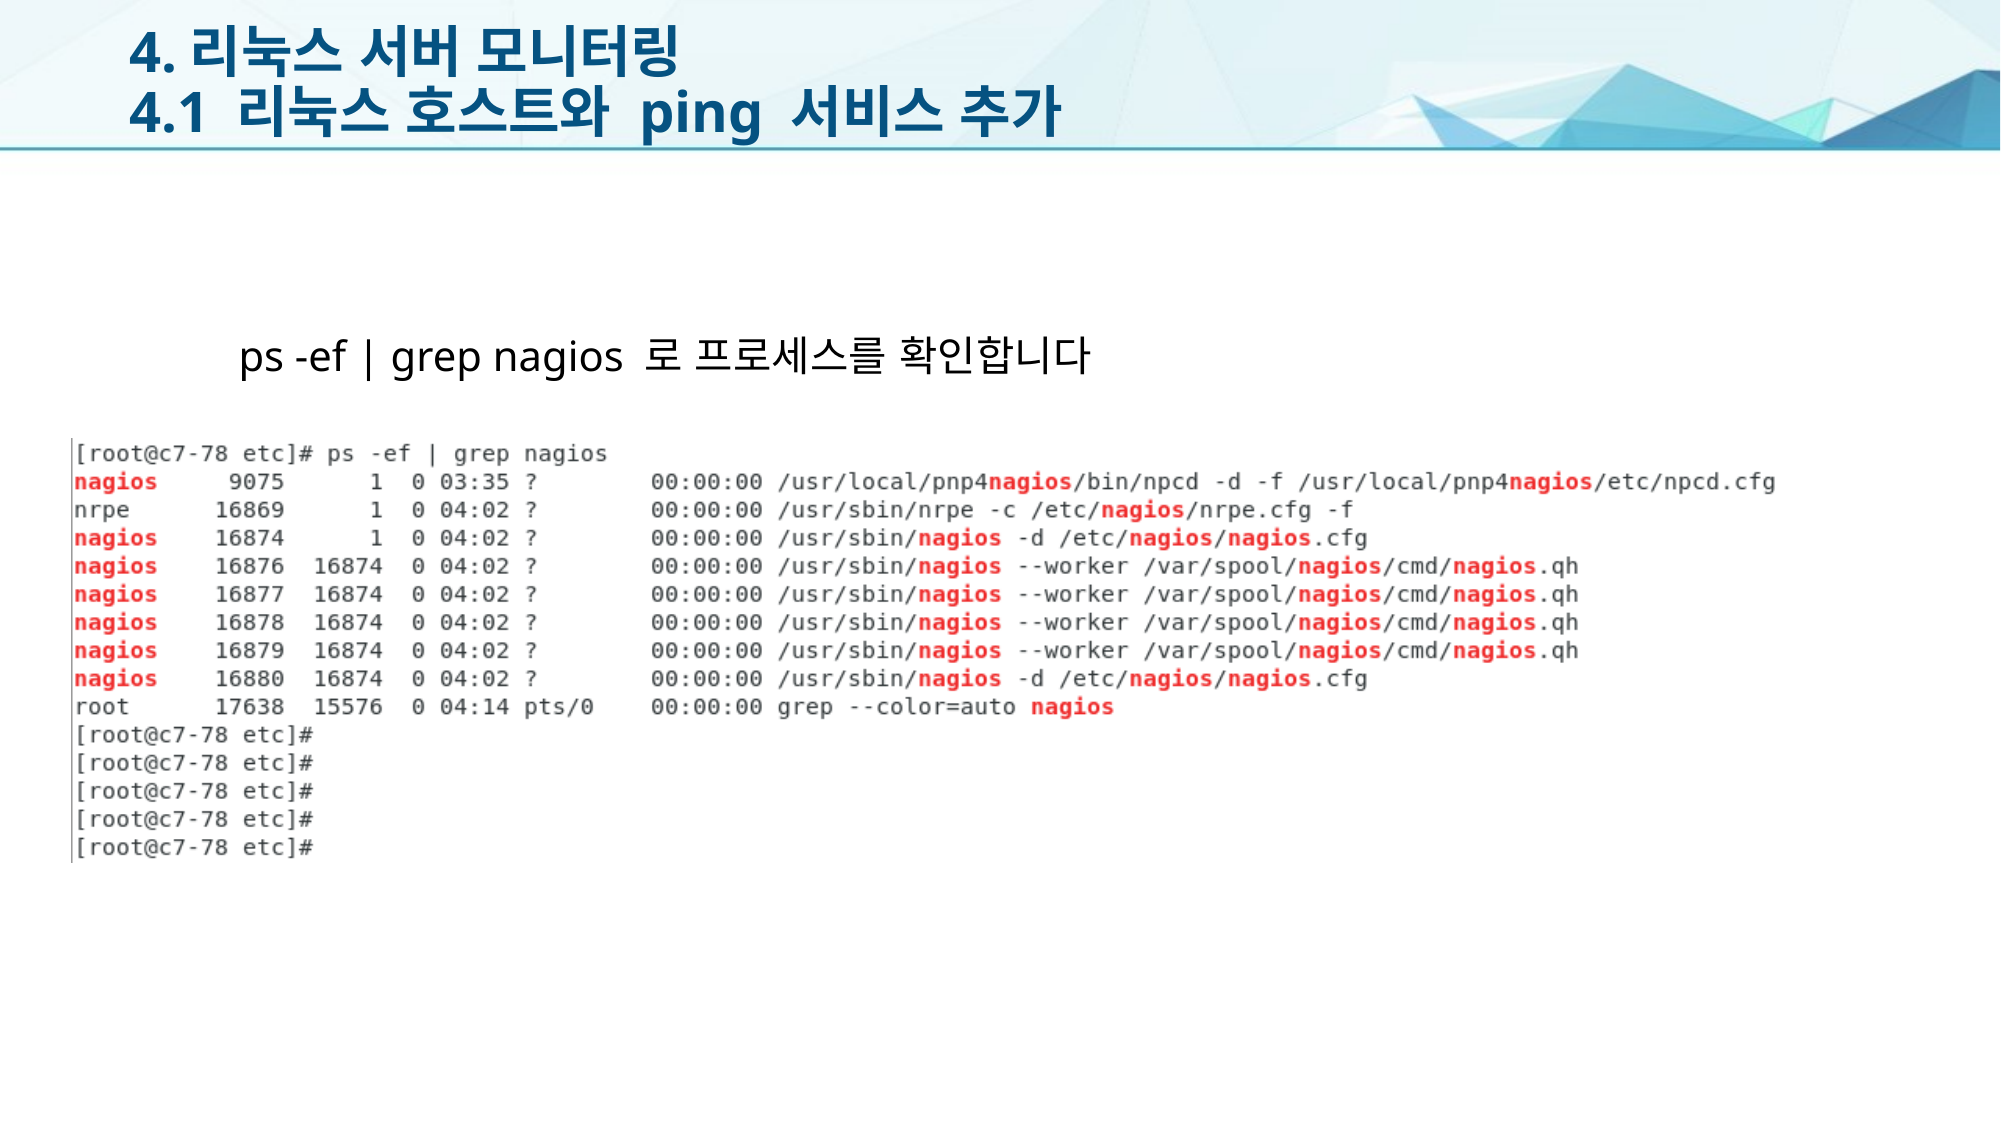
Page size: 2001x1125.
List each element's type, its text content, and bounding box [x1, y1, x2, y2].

text_box ps -ef | grep nagios 로 프로세스를 확인합니다 [223, 321, 1906, 387]
title 4.리눅스 서버 모니터링 4.1 리눅스 호스트와 ping 서비스 추가 [114, 0, 1841, 152]
picture [0, 0, 2001, 1125]
